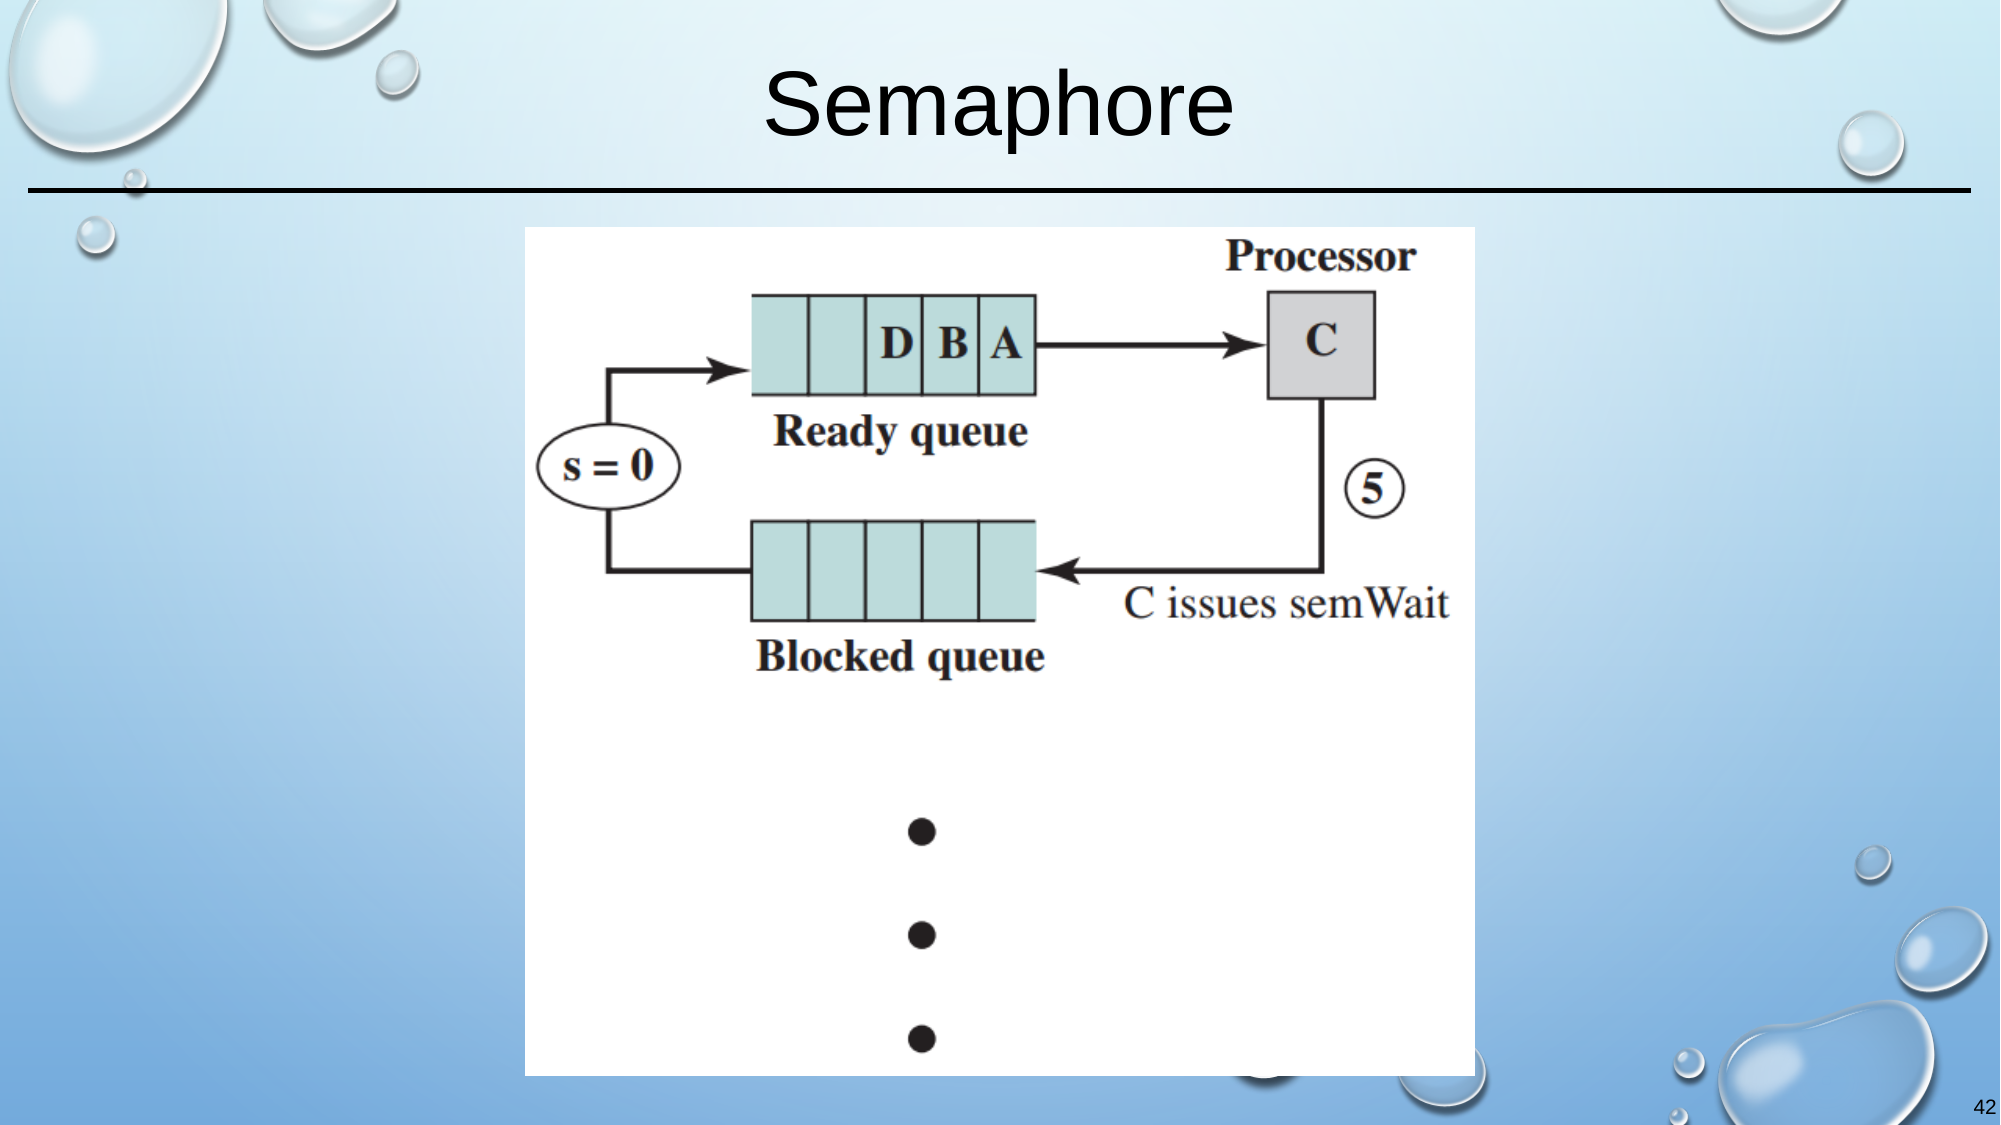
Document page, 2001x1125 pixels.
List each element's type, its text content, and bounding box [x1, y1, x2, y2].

picture [0, 0, 2000, 1125]
title Semaphore [28, 25, 1972, 187]
slide_number 42 [1909, 1089, 2000, 1124]
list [525, 226, 1475, 1076]
